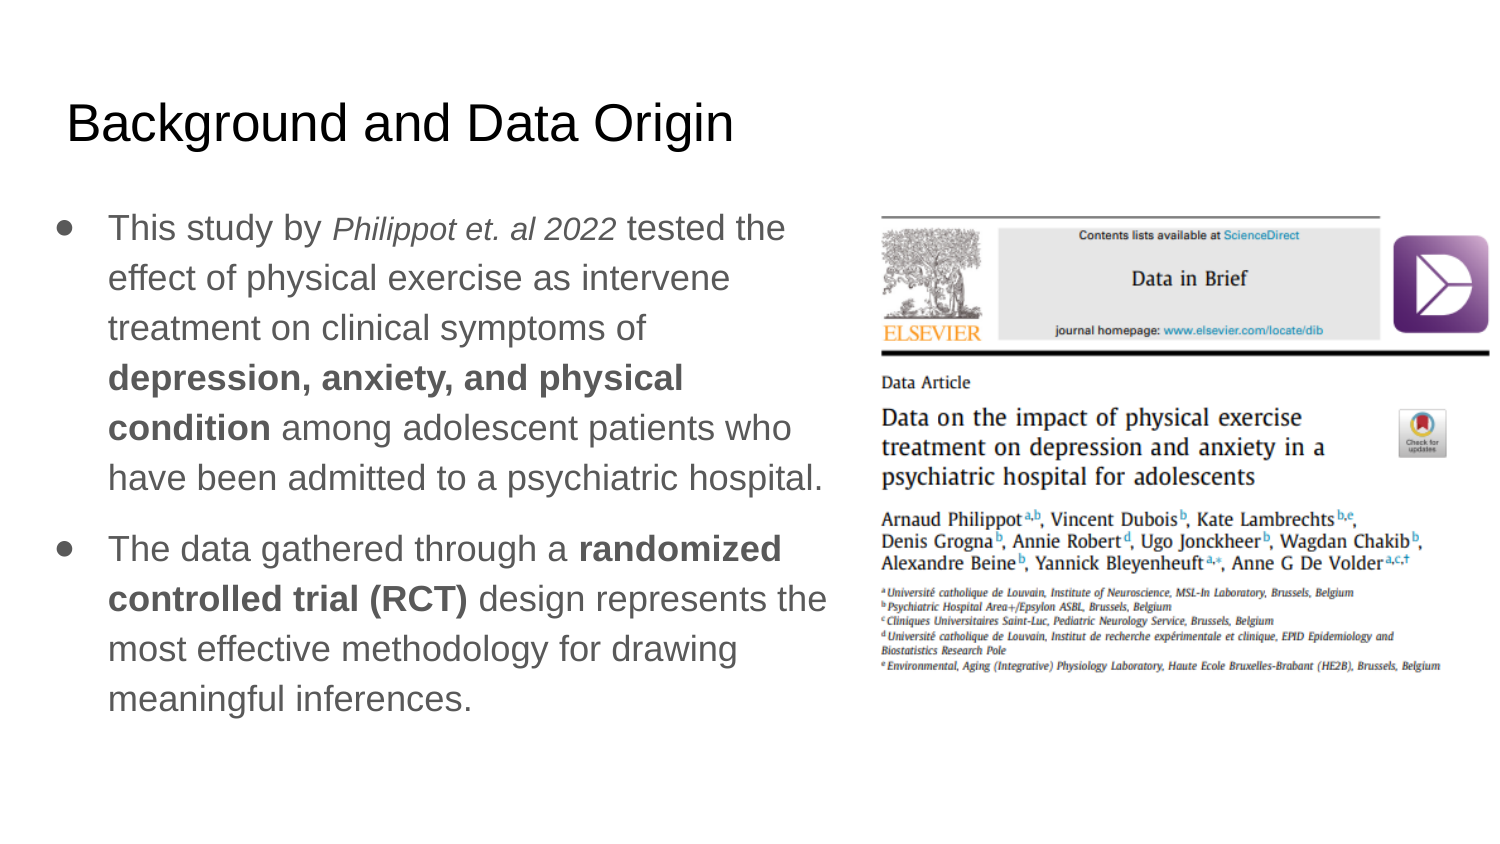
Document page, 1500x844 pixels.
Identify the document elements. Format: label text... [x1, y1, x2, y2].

picture [850, 206, 1500, 680]
list This study by Philippot et. al 2022 tested the effect of physical exercise as intervene treatment on clinical symptoms of depression, anxiety, and physical condition among adolescent patients who have been admitted to a psychiatric hospital. The data gathered through a randomized controlled trial (RCT) design represents the most effective methodology for drawing meaningful inferences. [20, 182, 845, 787]
title Background and Data Origin [51, 72, 1449, 167]
